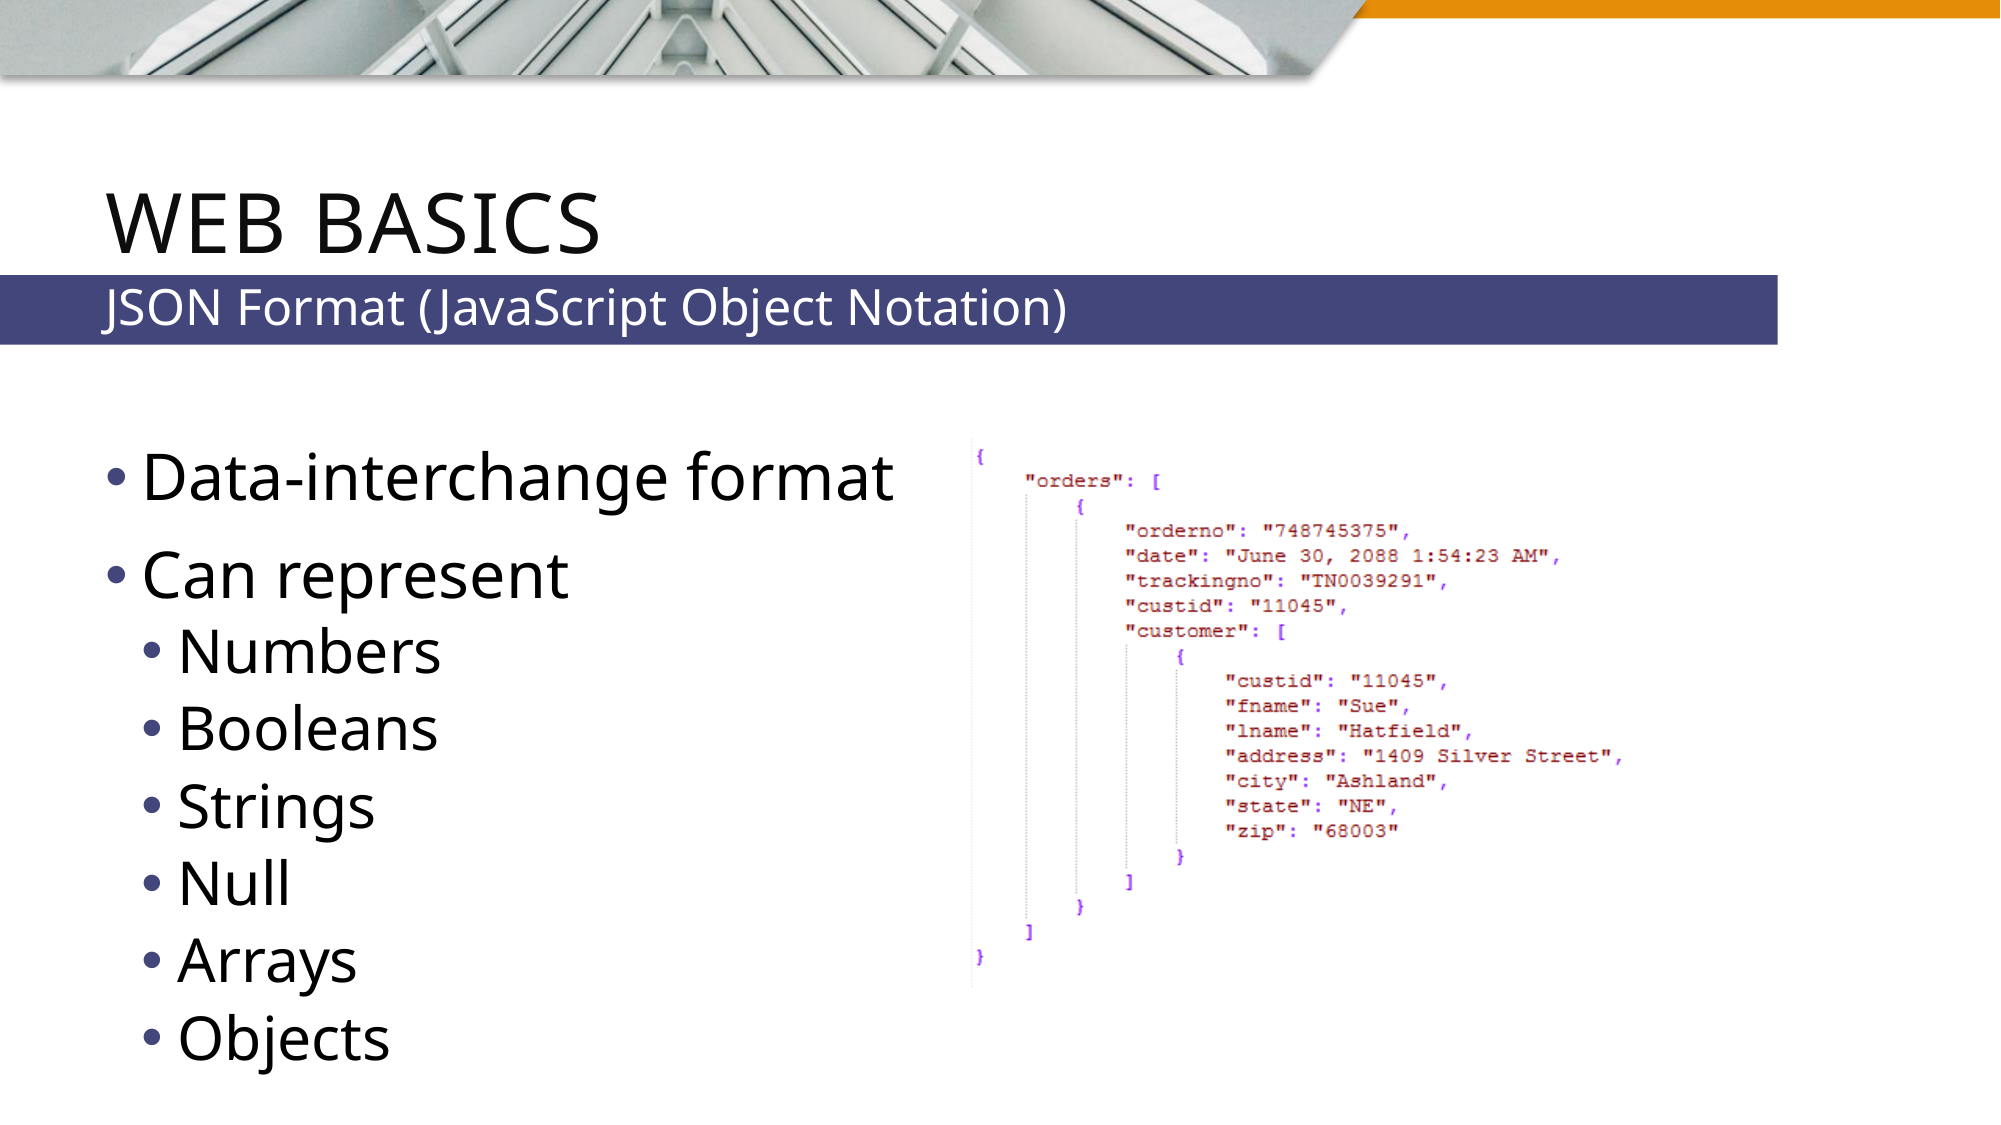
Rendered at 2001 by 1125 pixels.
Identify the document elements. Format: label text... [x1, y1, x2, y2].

list JSON Format (JavaScript Object Notation) [0, 275, 1778, 345]
list Data-interchange format Can represent Numbers Booleans Strings Null Arrays Objects [90, 437, 1898, 1083]
picture [0, 0, 1367, 76]
picture [971, 437, 1647, 990]
title Web basics [90, 162, 1863, 279]
